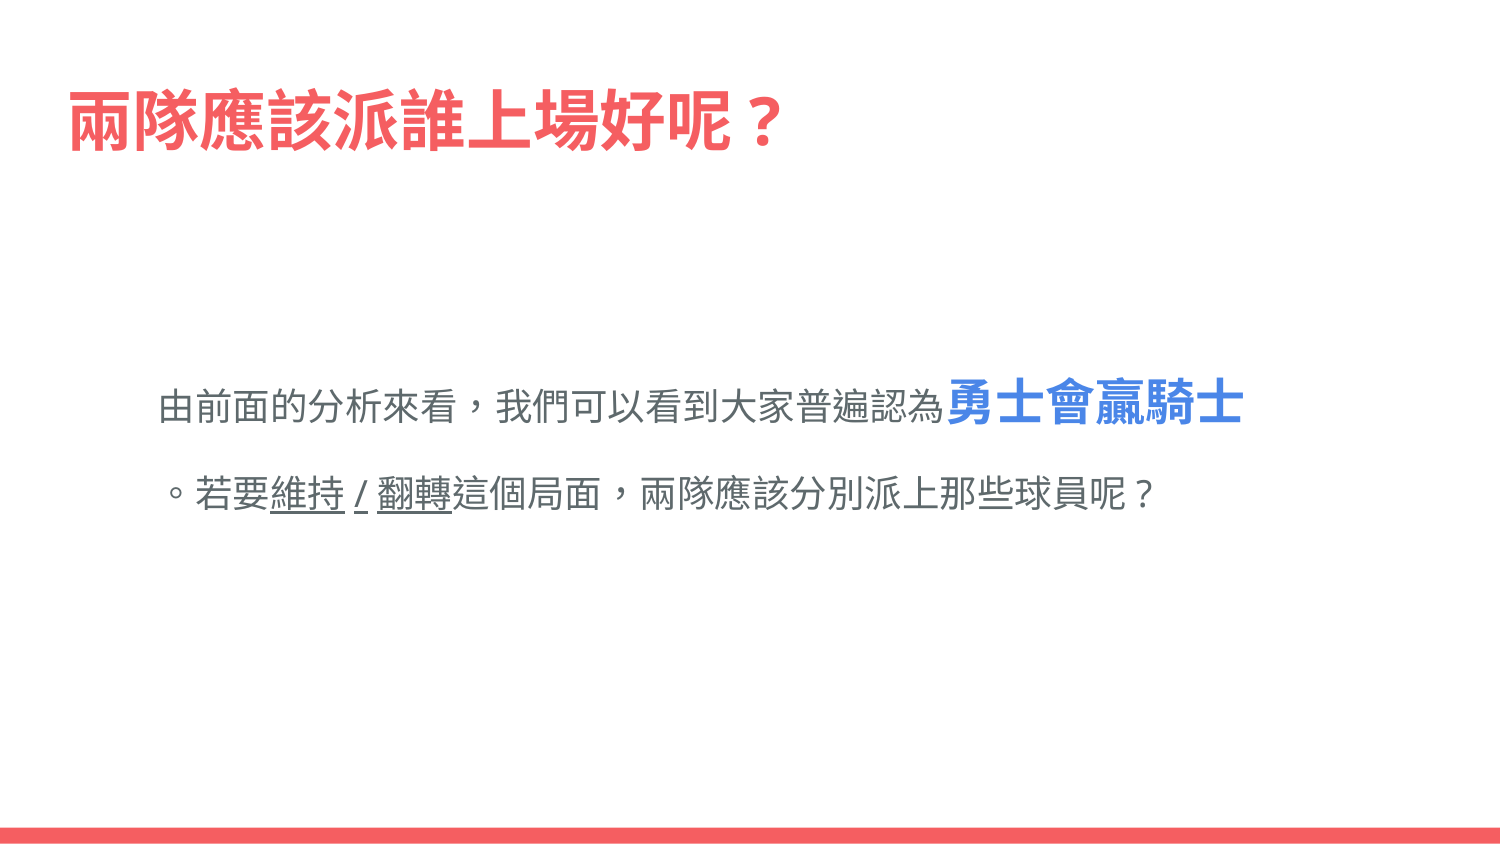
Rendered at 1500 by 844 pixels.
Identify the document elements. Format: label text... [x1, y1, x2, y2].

list 由前面的分析來看，我們可以看到大家普遍認為勇士會贏騎士 。若要維持/翻轉這個局面，兩隊應該分別派上那些球員呢? [142, 346, 1500, 844]
title 兩隊應該派誰上場好呢? [51, 64, 1484, 167]
